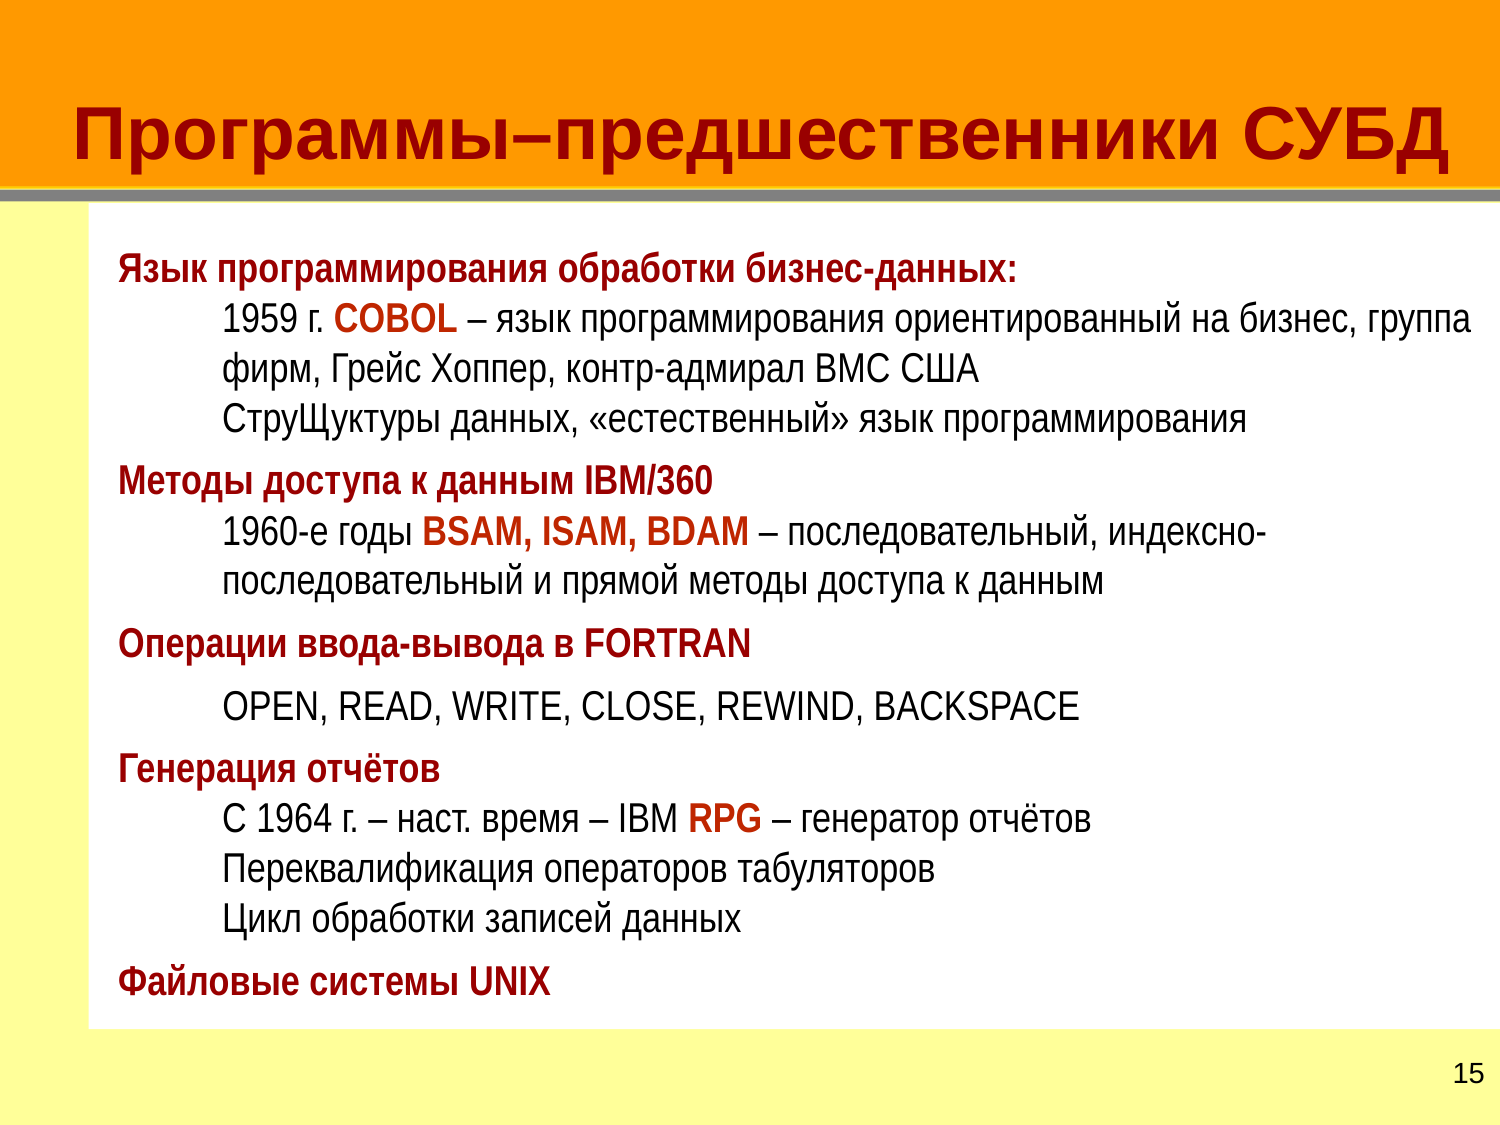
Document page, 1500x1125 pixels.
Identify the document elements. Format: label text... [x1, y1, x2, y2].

title Программы–предшественники СУБД [0, 8, 1500, 184]
list Язык программирования обработки бизнес-данных: 1959 г. COBOL – язык программирования ориентированный на бизнес, группа фирм, Грейс Хоппер, контр-адмирал ВМС США СтруЩуктуры данных, «естественный» язык программирования Методы доступа к данным IBM/360 1960-е годы BSAM, ISAM, BDAM – последовательный, индексно-последовательный и прямой методы доступа к данным Операции ввода-вывода в FORTRAN OPEN, READ, WRITE, CLOSE, REWIND, BACKSPACE Генерация отчётов С 1964 г. – наст. время – IBM RPG – генератор отчётов Переквалификация операторов табуляторов Цикл обработки записей данных Файловые системы UNIX [88, 203, 1500, 1030]
slide_number 14 [1344, 1046, 1500, 1125]
